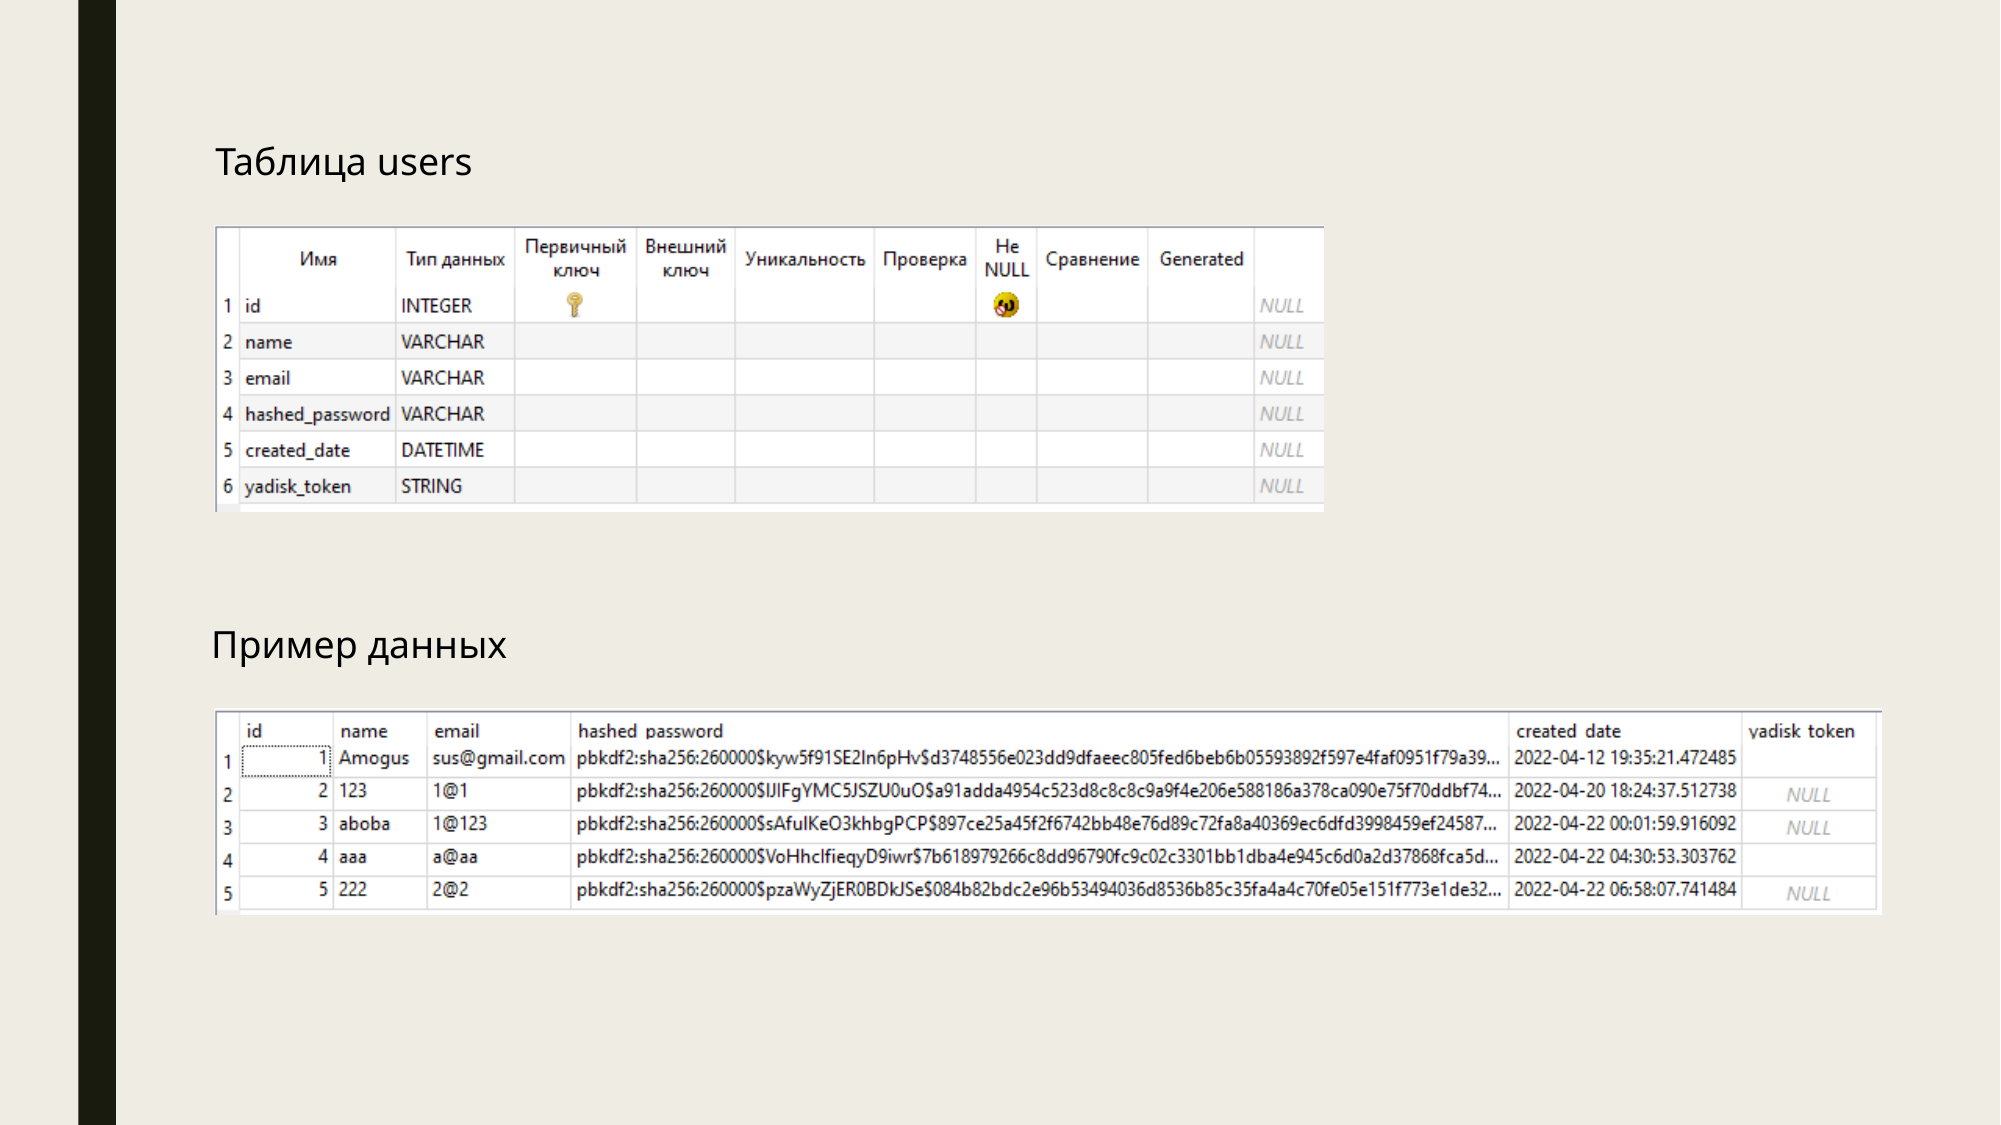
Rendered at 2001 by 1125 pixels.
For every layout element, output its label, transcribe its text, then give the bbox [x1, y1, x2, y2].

picture [214, 225, 1324, 512]
text_box Таблица users [200, 131, 488, 191]
picture [214, 708, 1882, 915]
text_box Пример данных [196, 613, 523, 674]
